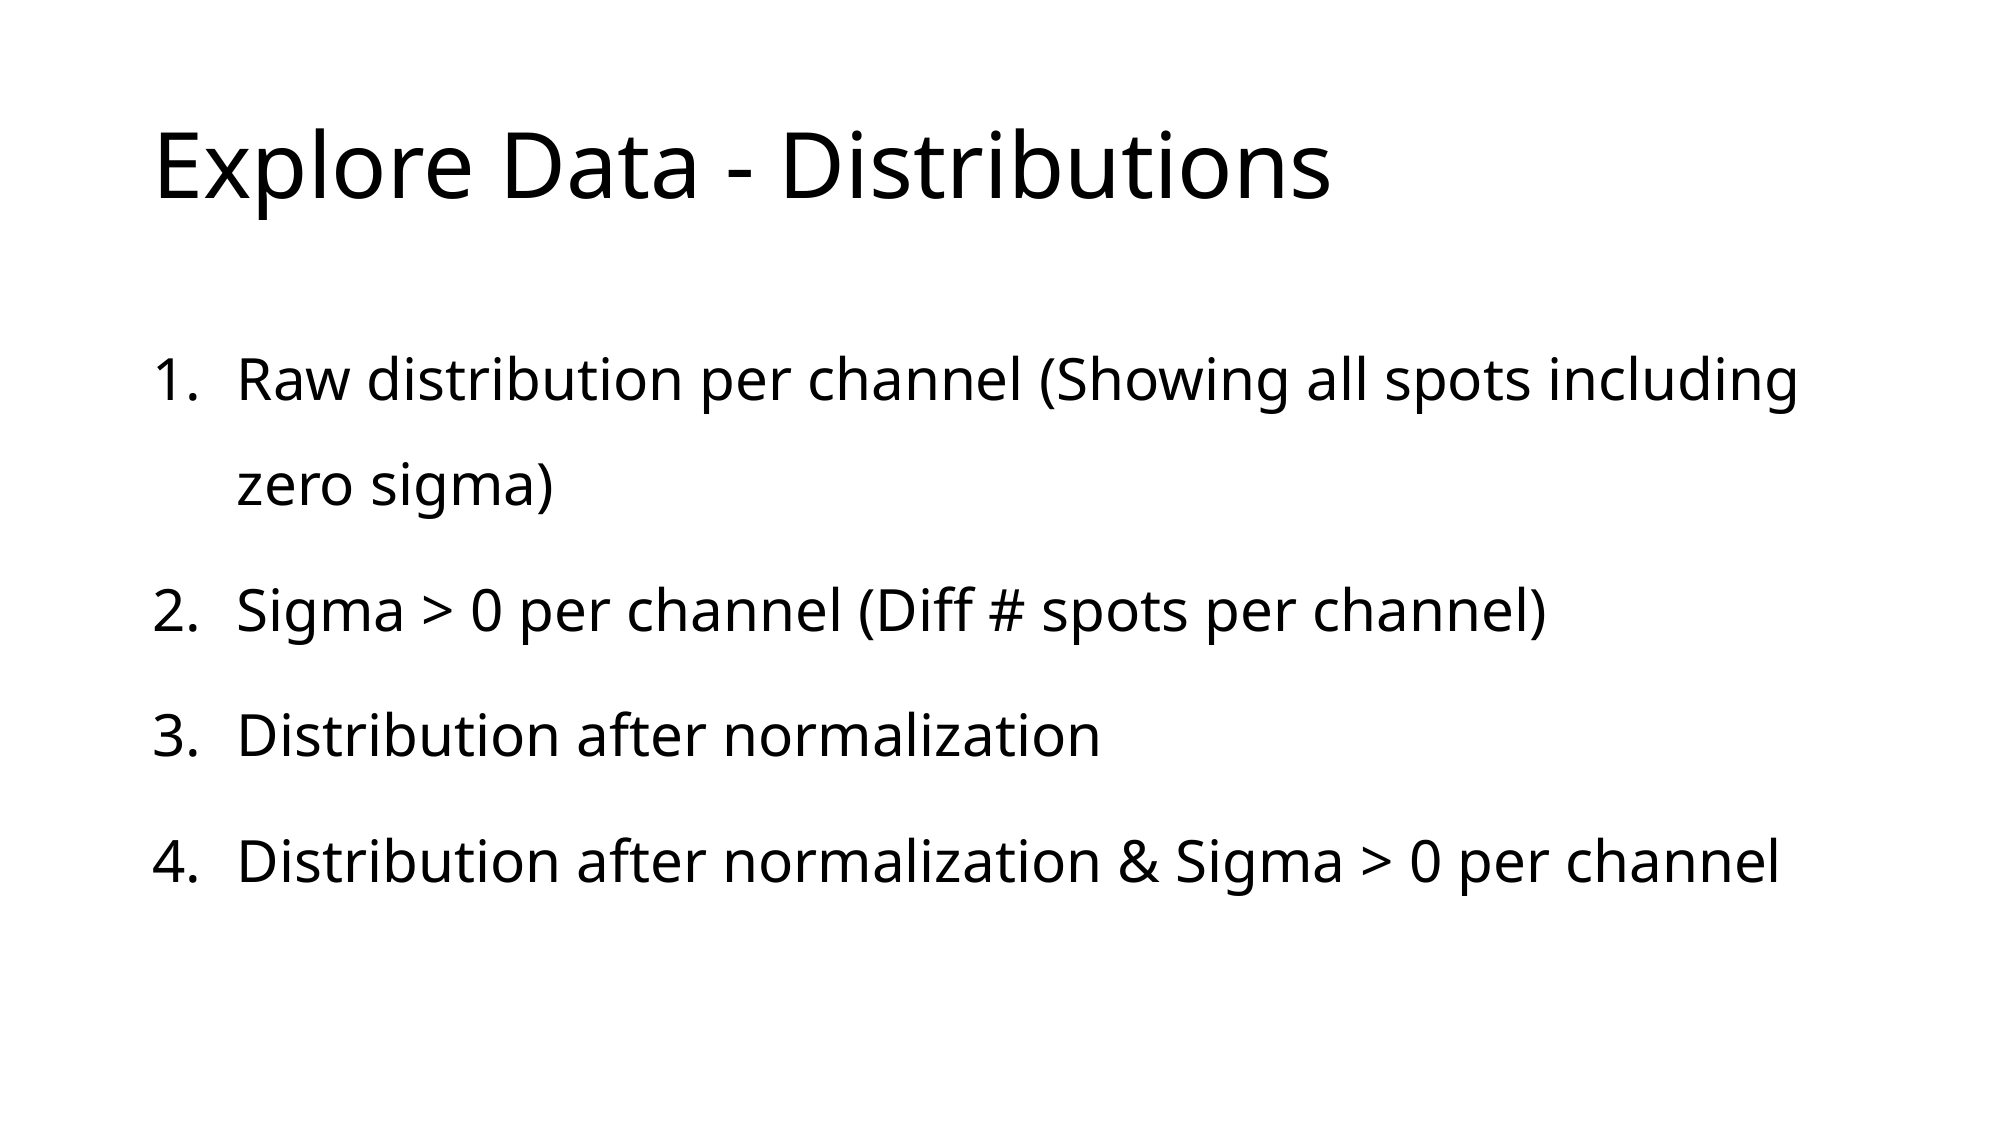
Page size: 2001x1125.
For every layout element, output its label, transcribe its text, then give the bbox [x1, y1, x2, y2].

title Explore Data - Distributions [137, 59, 1863, 278]
list Raw distribution per channel (Showing all spots including zero sigma) Sigma > 0 per channel (Diff # spots per channel) Distribution after normalization Distribution after normalization & Sigma > 0 per channel [137, 299, 1863, 1014]
